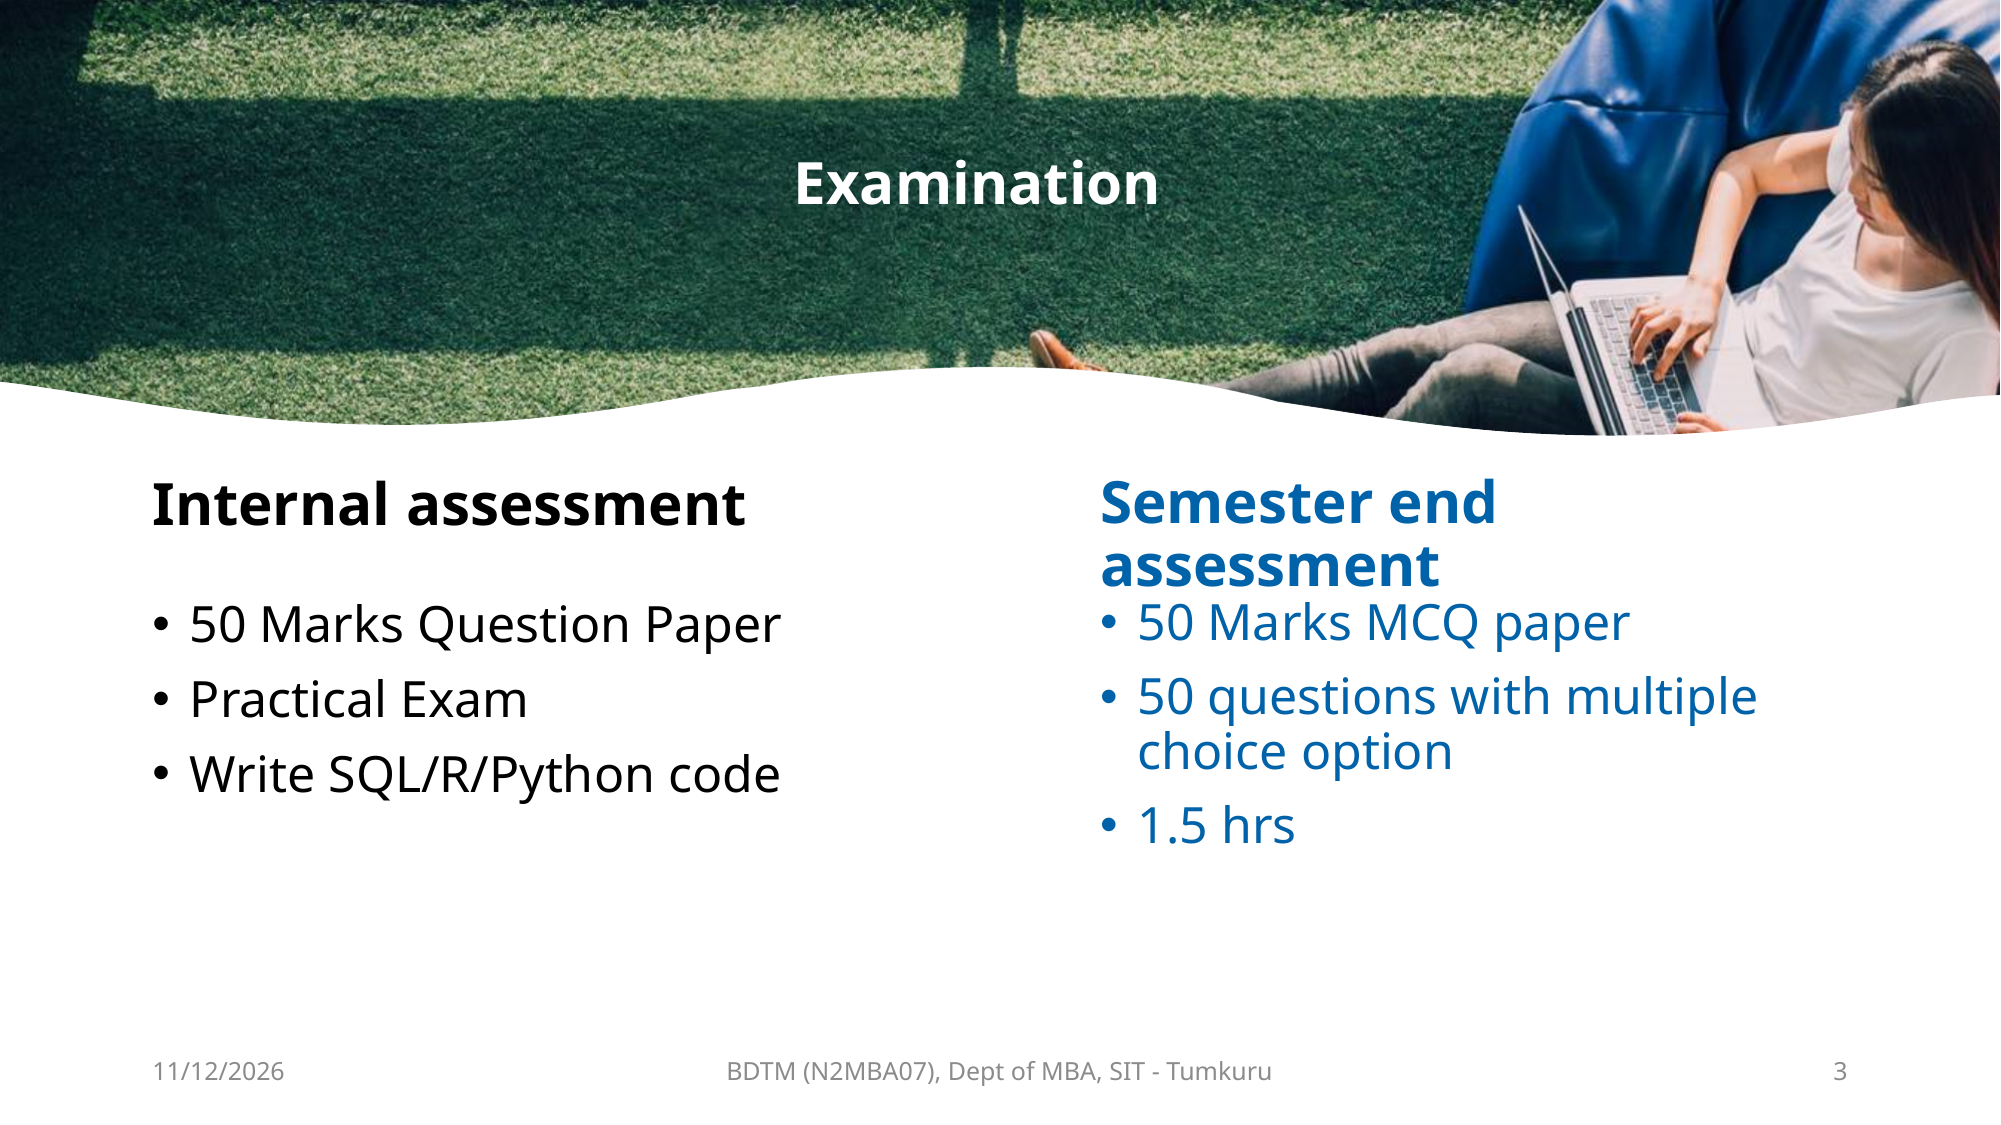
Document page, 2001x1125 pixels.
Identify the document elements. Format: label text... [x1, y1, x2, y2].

text_box 50 Marks Question Paper Practical Exam Write SQL/R/Python code [137, 591, 915, 904]
text_box Internal assessment [137, 467, 915, 545]
text_box 50 Marks MCQ paper 50 questions with multiple choice option 1.5 hrs [1085, 589, 1928, 902]
footer BDTM (N2MBA07), Dept of MBA, SIT - Tumkuru [662, 1042, 1338, 1103]
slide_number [137, 1042, 588, 1103]
picture [0, 0, 2000, 436]
slide_number 3 [1412, 1042, 1863, 1103]
text_box Semester end assessment [1085, 465, 1863, 543]
